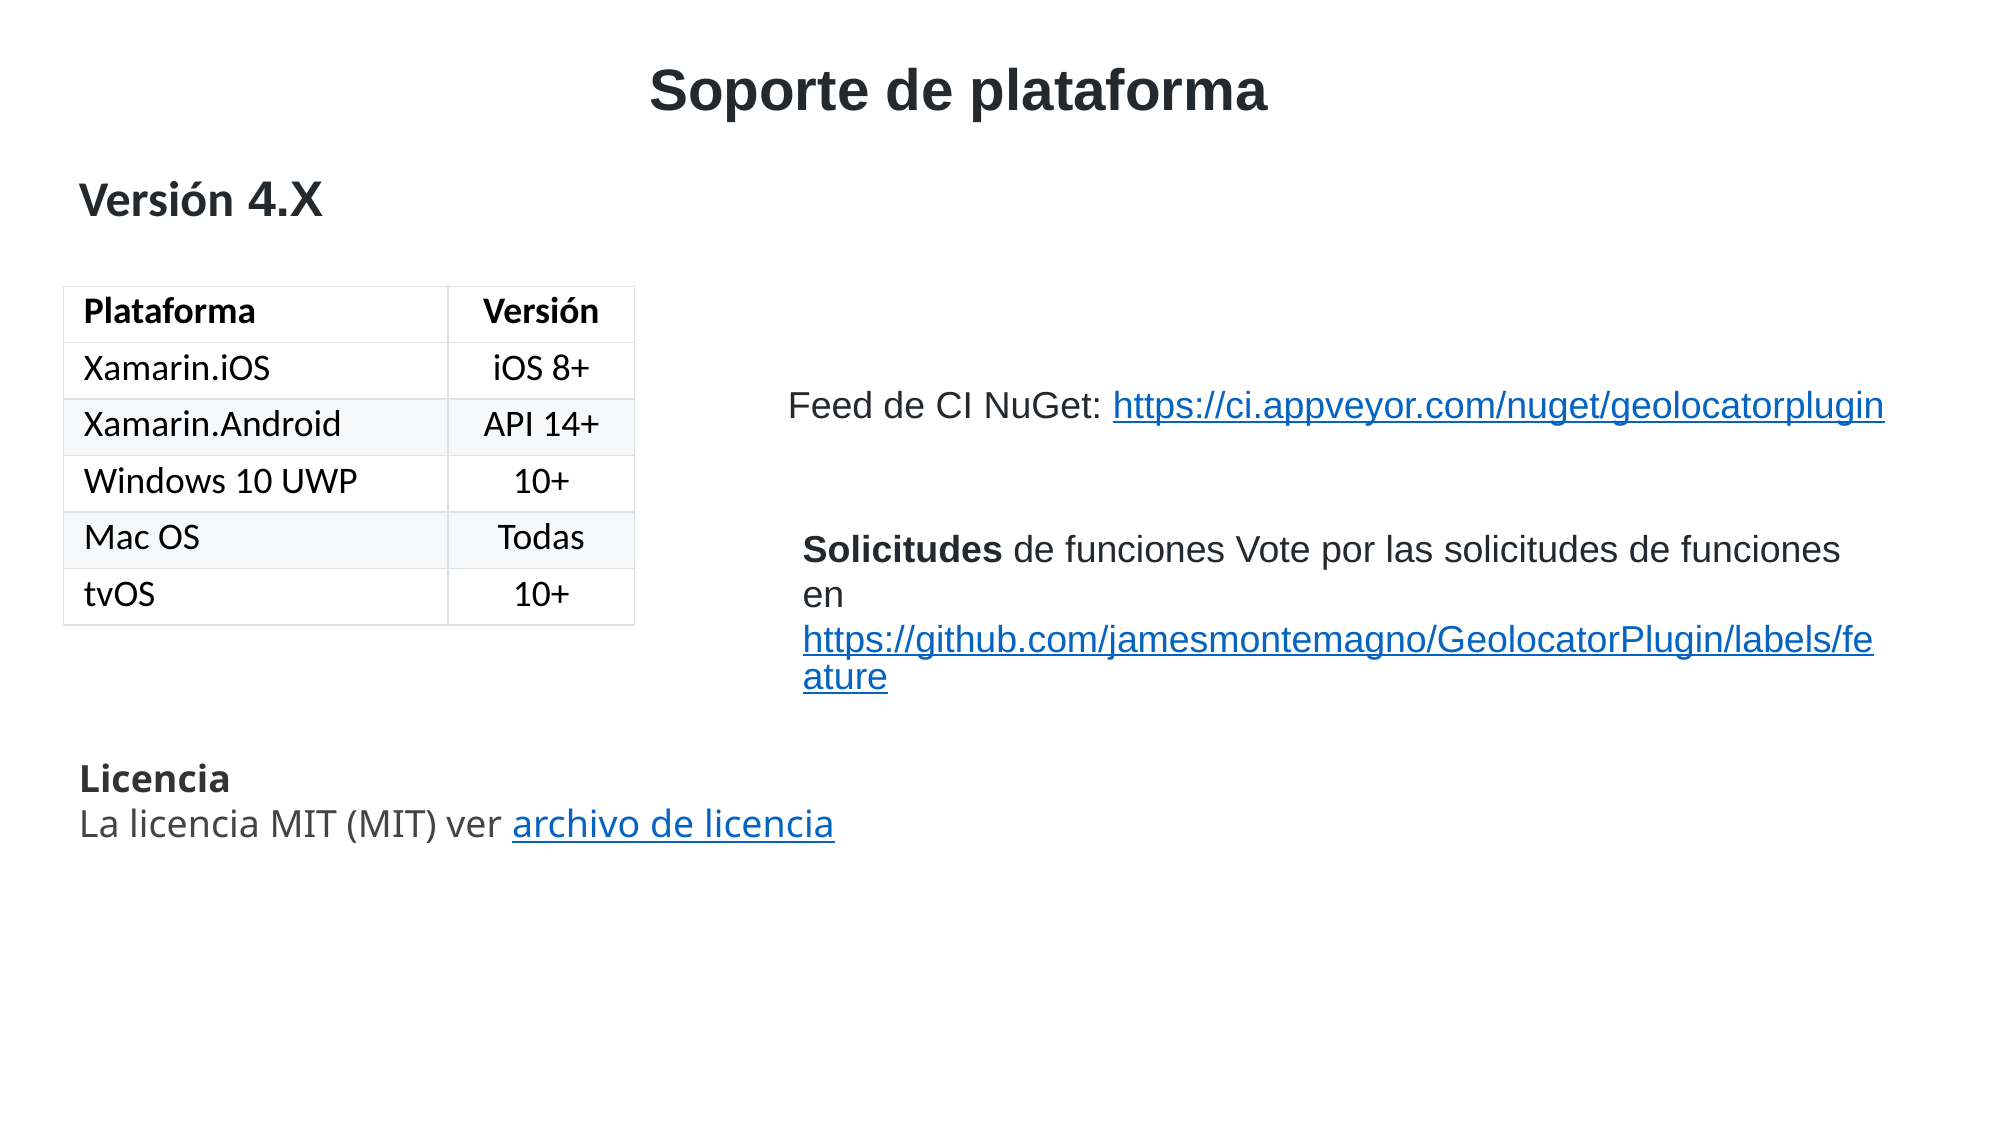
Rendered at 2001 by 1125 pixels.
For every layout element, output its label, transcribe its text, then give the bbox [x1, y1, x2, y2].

table_cell Windows 10 UWP [64, 456, 447, 511]
table_cell Xamarin.Android [64, 400, 447, 455]
table_cell Mac OS [64, 513, 447, 568]
table_cell iOS 8+ [449, 343, 634, 398]
text_box Licencia La licencia MIT (MIT) ver archivo de licencia [63, 747, 862, 854]
text_box Feed de CI NuGet: https://ci.appveyor.com/nuget/geolocatorplugin [772, 373, 1944, 435]
table_header Plataforma [64, 287, 447, 342]
text_box Versión 4.X [63, 158, 411, 234]
text_box Solicitudes de funciones Vote por las solicitudes de funciones en https://github.com/jamesmontemagno/GeolocatorPlugin/labels/feature [787, 517, 1899, 669]
table_cell Xamarin.iOS [64, 343, 447, 398]
table_cell 10+ [449, 456, 634, 511]
table_cell tvOS [64, 569, 447, 624]
table_cell API 14+ [449, 400, 634, 455]
table_header Versión [449, 287, 634, 342]
table_cell 10+ [449, 569, 634, 624]
text_box Soporte de plataforma [634, 44, 1291, 131]
table_cell Todas [449, 513, 634, 568]
